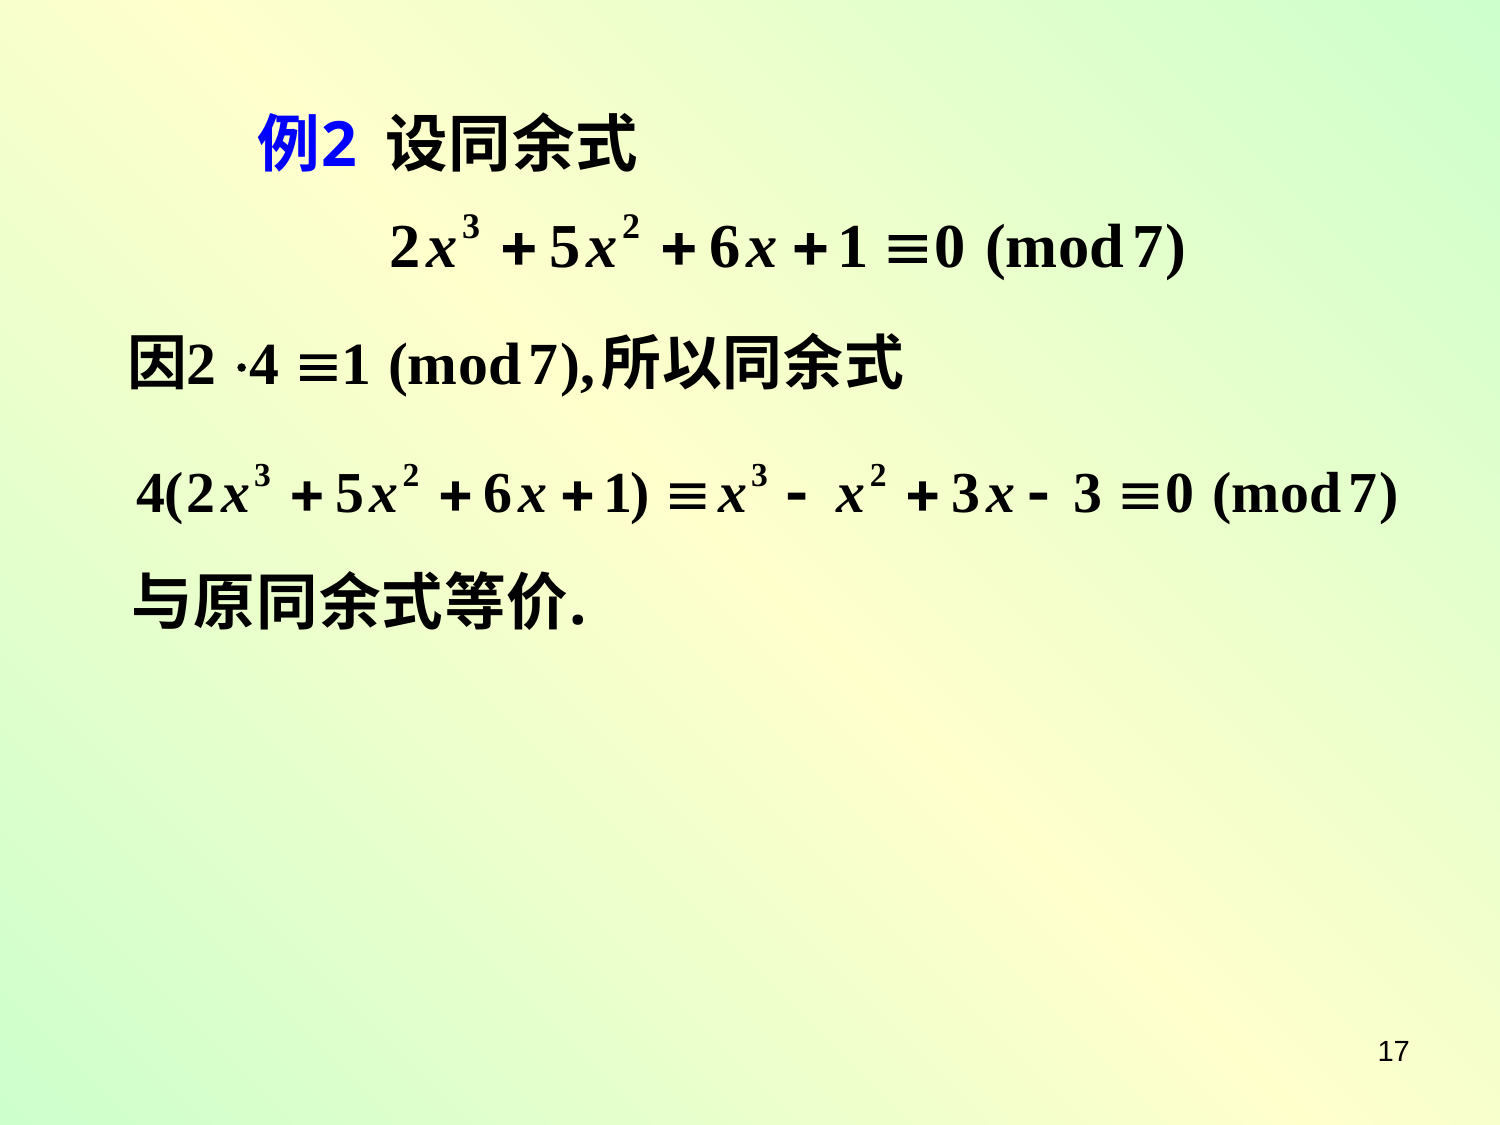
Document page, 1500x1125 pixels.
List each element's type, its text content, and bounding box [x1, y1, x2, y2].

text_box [249, 99, 1198, 293]
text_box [124, 324, 913, 410]
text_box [129, 449, 1409, 537]
slide_number 17 [1074, 1024, 1425, 1103]
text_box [124, 562, 592, 645]
